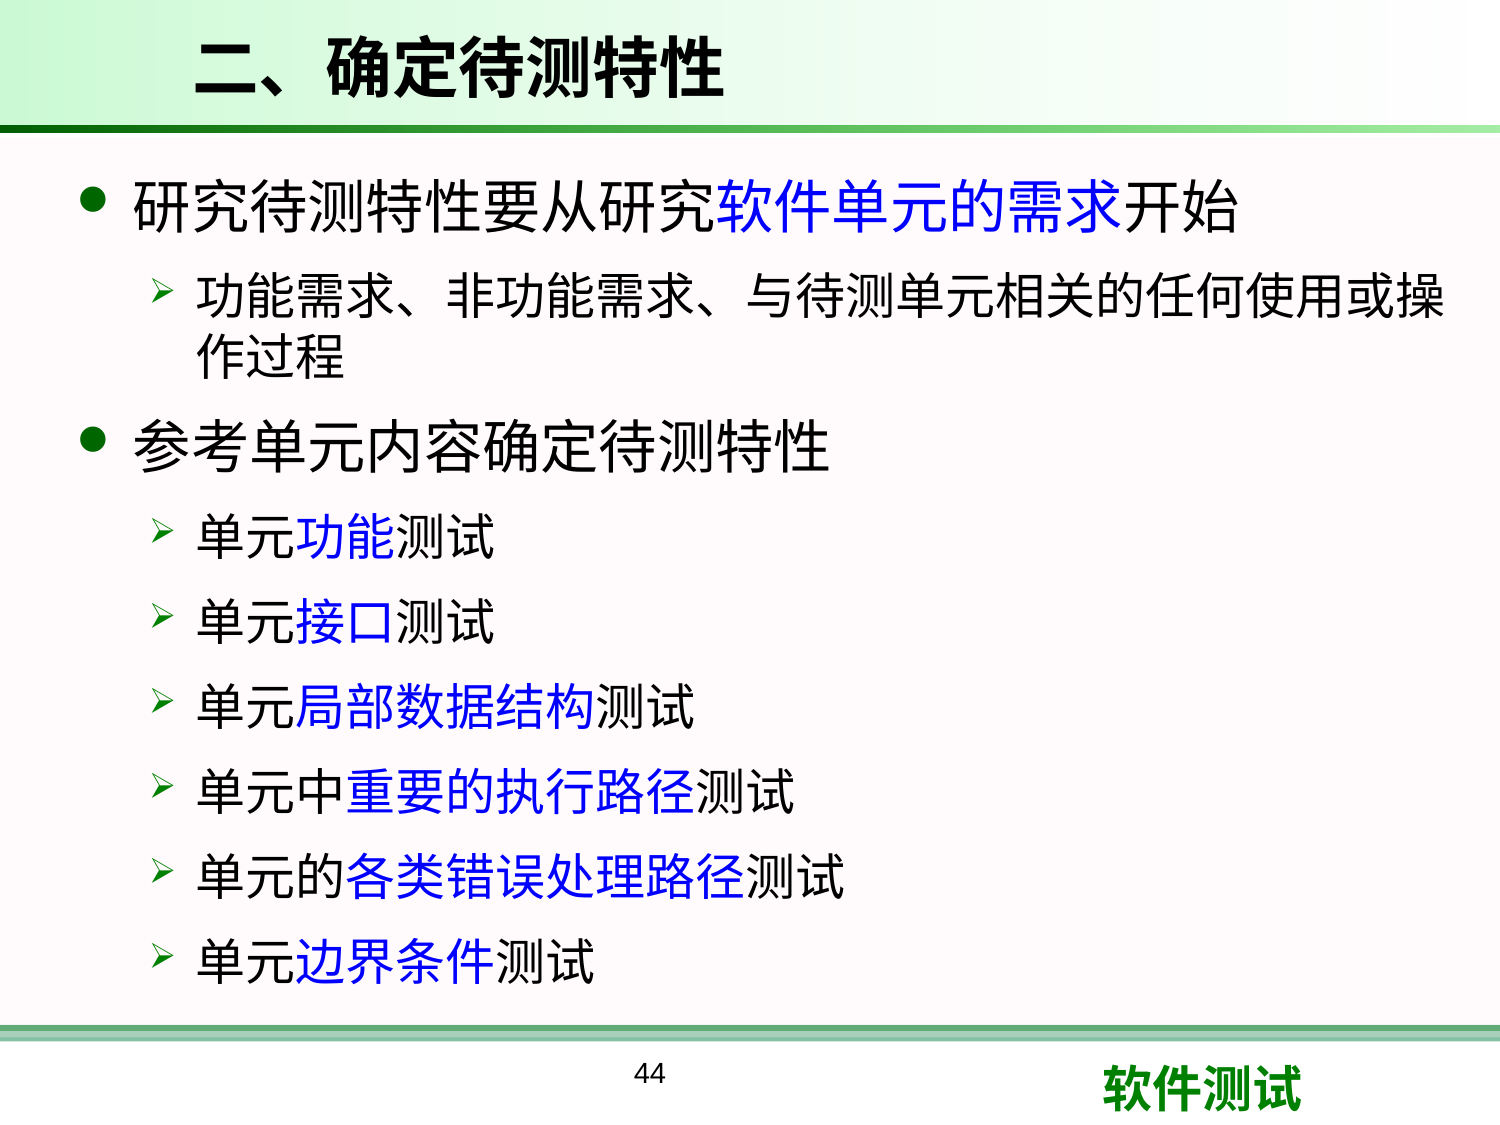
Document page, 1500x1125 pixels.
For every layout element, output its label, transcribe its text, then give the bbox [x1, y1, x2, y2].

title 二、确定待测特性 [176, 12, 1223, 119]
list 研究待测特性要从研究软件单元的需求开始 功能需求、非功能需求、与待测单元相关的任何使用或操作过程 参考单元内容确定待测特性 单元功能测试 单元接口测试 单元局部数据结构测试 单元中重要的执行路径测试 单元的各类错误处理路径测试 单元边界条件测试 [58, 162, 1463, 1001]
footer 44 [412, 1046, 888, 1125]
